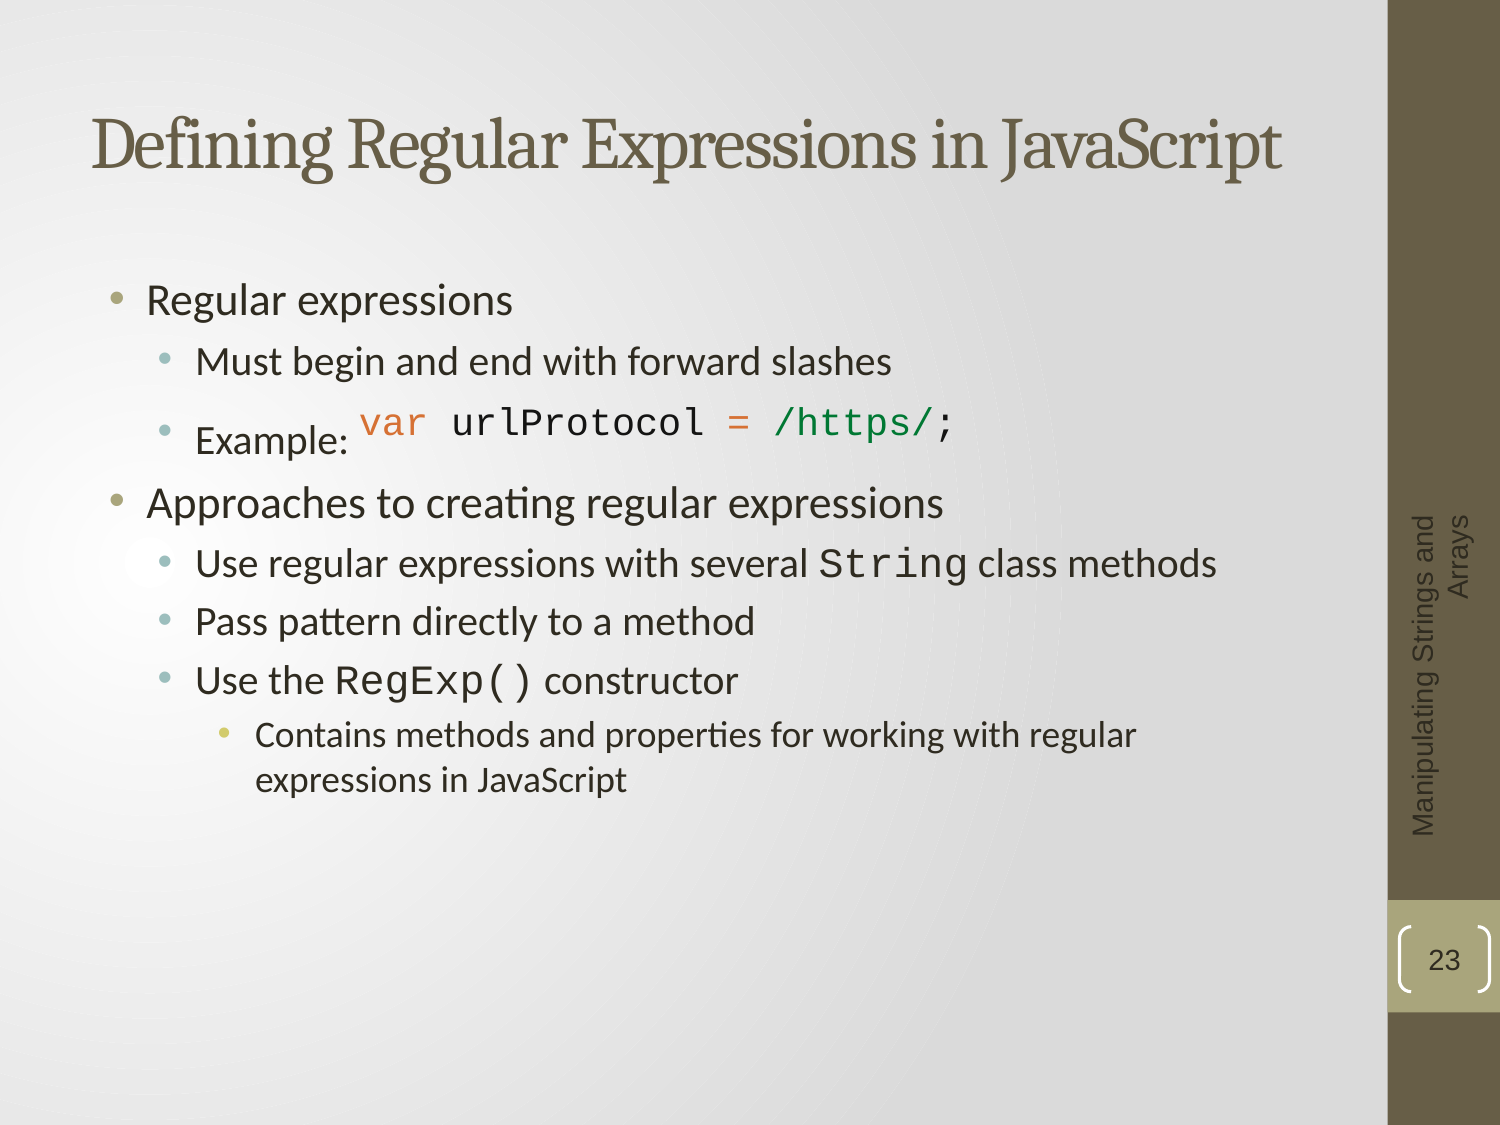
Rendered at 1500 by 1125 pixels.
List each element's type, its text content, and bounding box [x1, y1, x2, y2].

title Defining Regular Expressions in JavaScript [75, 45, 1325, 233]
slide_number 23 [1397, 925, 1492, 994]
list Regular expressions Must begin and end with forward slashes Example: var urlProtocol = /https/; Approaches to creating regular expressions Use regular expressions with several String class methods Pass pattern directly to a method Use the RegExp() constructor Contains methods and properties for working with regular expressions in JavaScript [75, 262, 1325, 1050]
footer Manipulating Strings and Arrays [1408, 500, 1469, 889]
